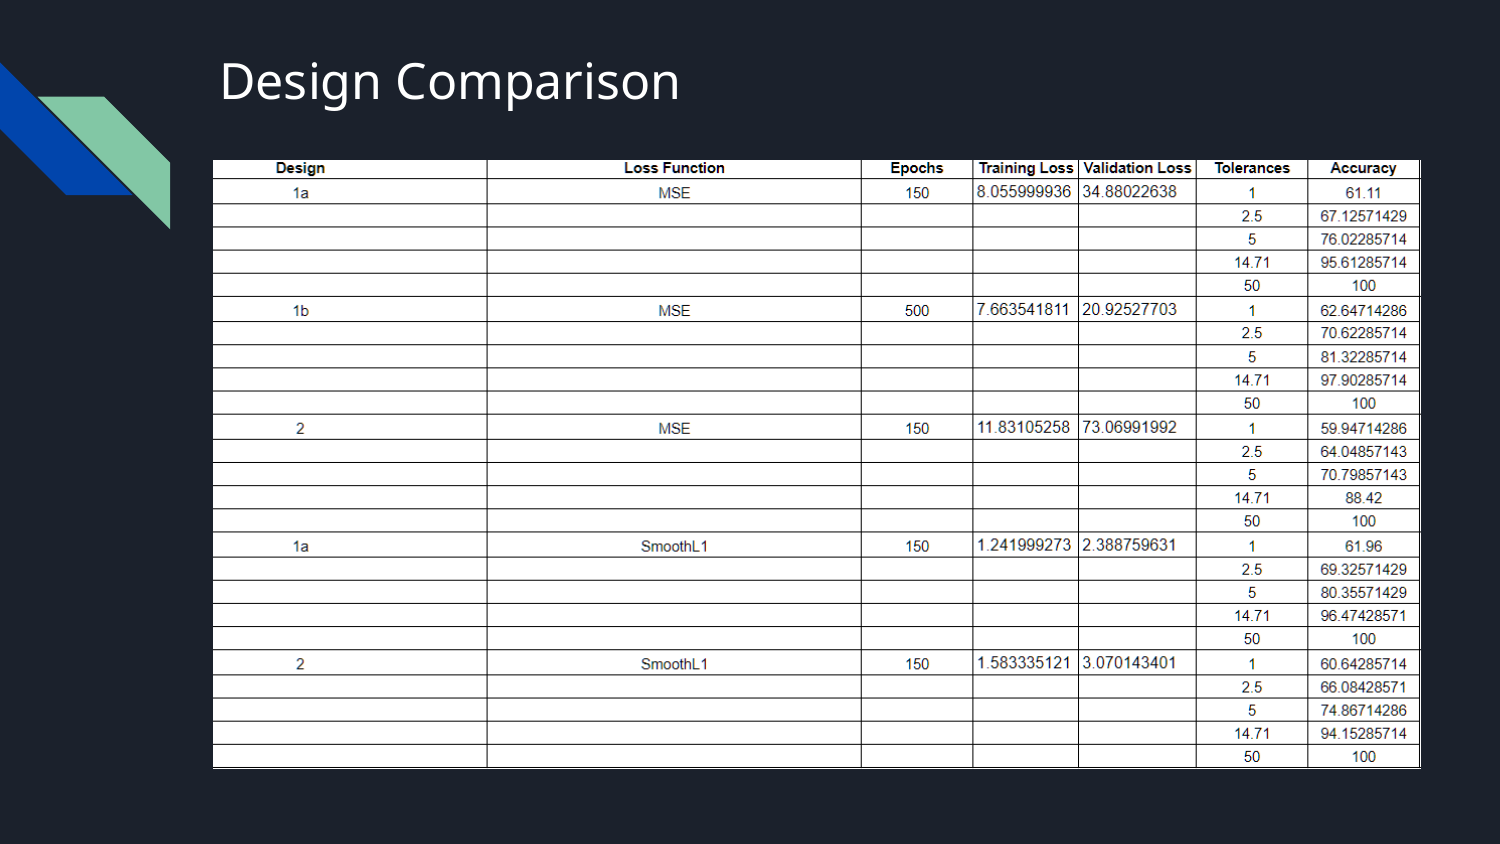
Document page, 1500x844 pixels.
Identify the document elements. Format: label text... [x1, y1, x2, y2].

picture [212, 159, 1422, 770]
title Design Comparison [204, 34, 1359, 185]
